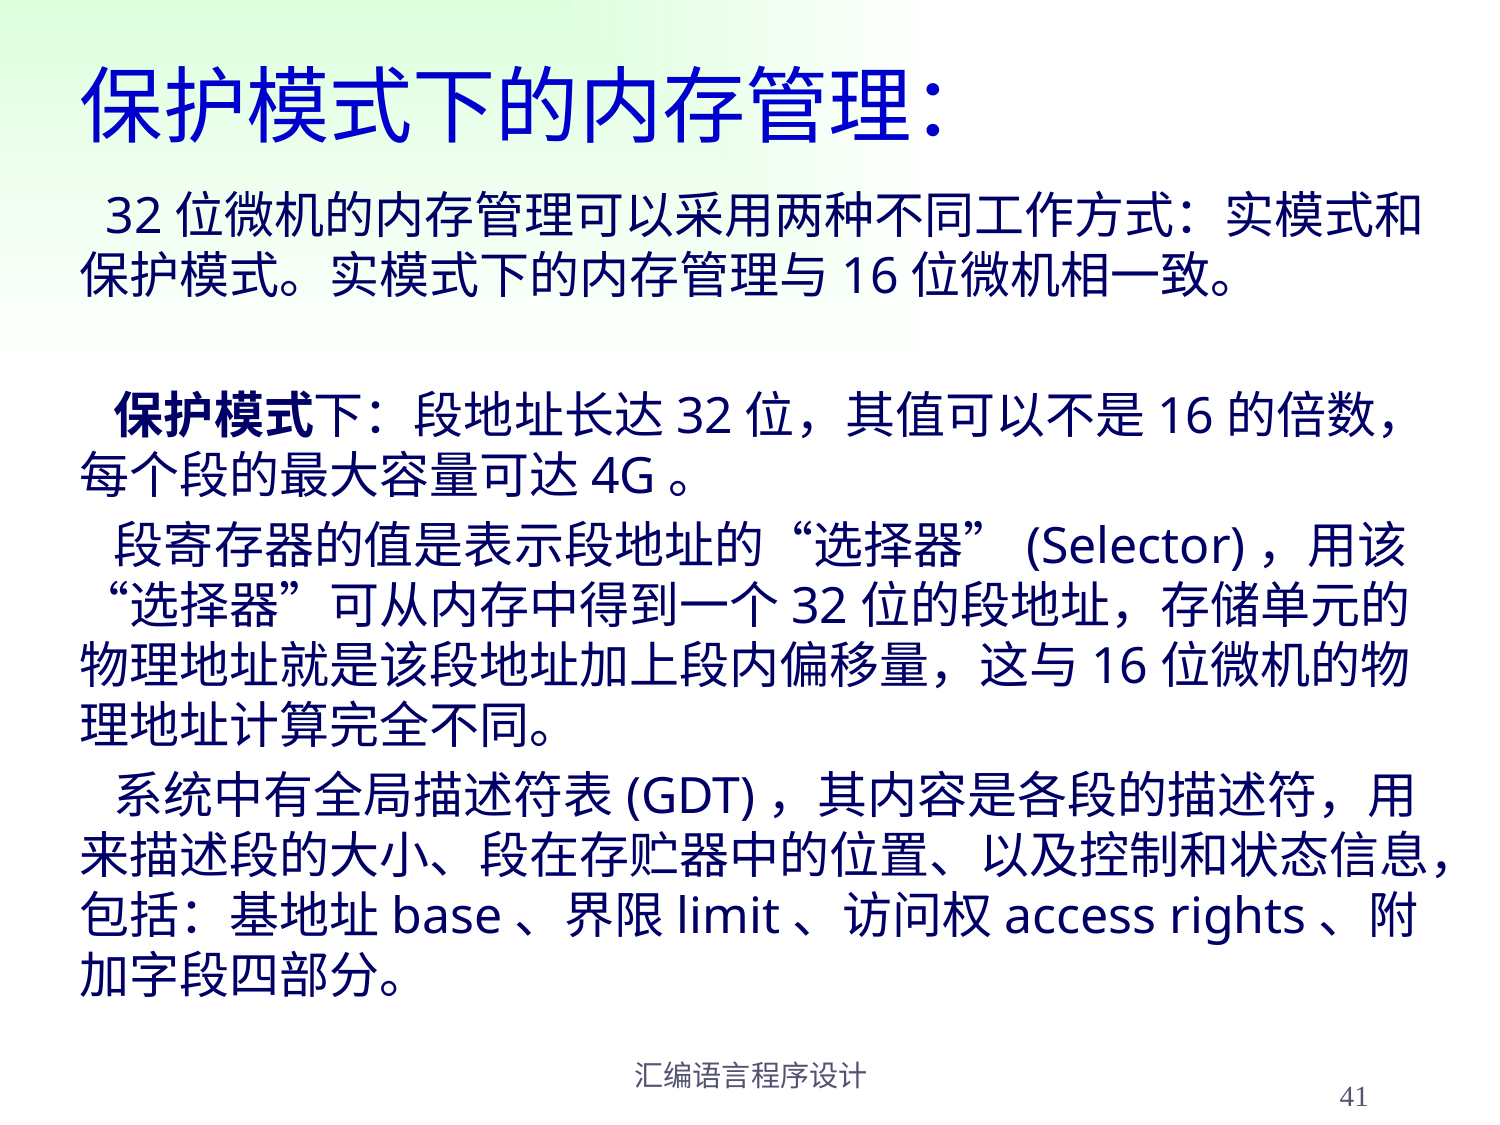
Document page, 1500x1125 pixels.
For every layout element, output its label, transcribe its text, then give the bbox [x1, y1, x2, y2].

slide_number 41 [1071, 1044, 1385, 1120]
text_box 32位微机的内存管理可以采用两种不同工作方式：实模式和保护模式。实模式下的内存管理与16位微机相一致。 保护模式下：段地址长达32位，其值可以不是16的倍数，每个段的最大容量可达4G。 段寄存器的值是表示段地址的“选择器”(Selector)，用该“选择器”可从内存中得到一个32位的段地址，存储单元的物理地址就是该段地址加上段内偏移量，这与16位微机的物理地址计算完全不同。 系统中有全局描述符表(GDT)，其内容是各段的描述符，用来描述段的大小、段在存贮器中的位置、以及控制和状态信息，包括：基地址base、界限limit、访问权access rights、附加字段四部分。 [64, 176, 1447, 1011]
footer 汇编语言程序设计 [513, 1050, 989, 1125]
title 保护模式下的内存管理： [64, 66, 1340, 161]
